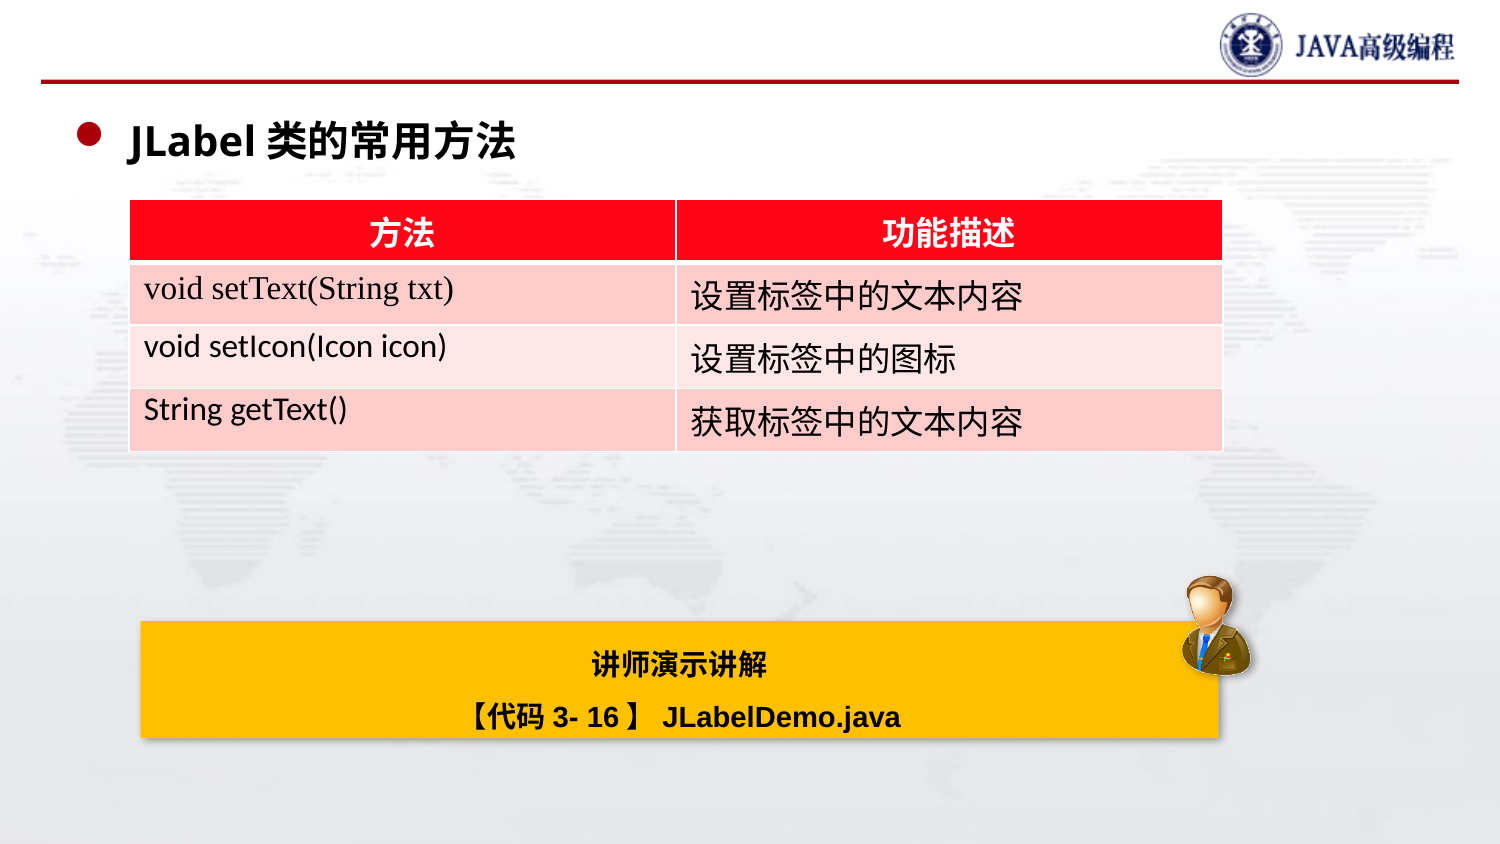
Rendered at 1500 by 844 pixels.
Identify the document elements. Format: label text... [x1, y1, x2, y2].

table_header 方法 [130, 200, 675, 260]
picture [0, 0, 1500, 844]
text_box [140, 562, 1257, 739]
list JLabel类的常用方法 [58, 81, 1406, 200]
table_cell 获取标签中的文本内容 [677, 389, 1222, 451]
table_cell 设置标签中的图标 [677, 326, 1222, 388]
table_cell String getText() [130, 389, 675, 451]
table_cell 设置标签中的文本内容 [677, 265, 1222, 324]
table_cell void setText(String txt) [130, 265, 675, 324]
table_header 功能描述 [677, 200, 1222, 260]
table_cell void setIcon(Icon icon) [130, 326, 675, 388]
